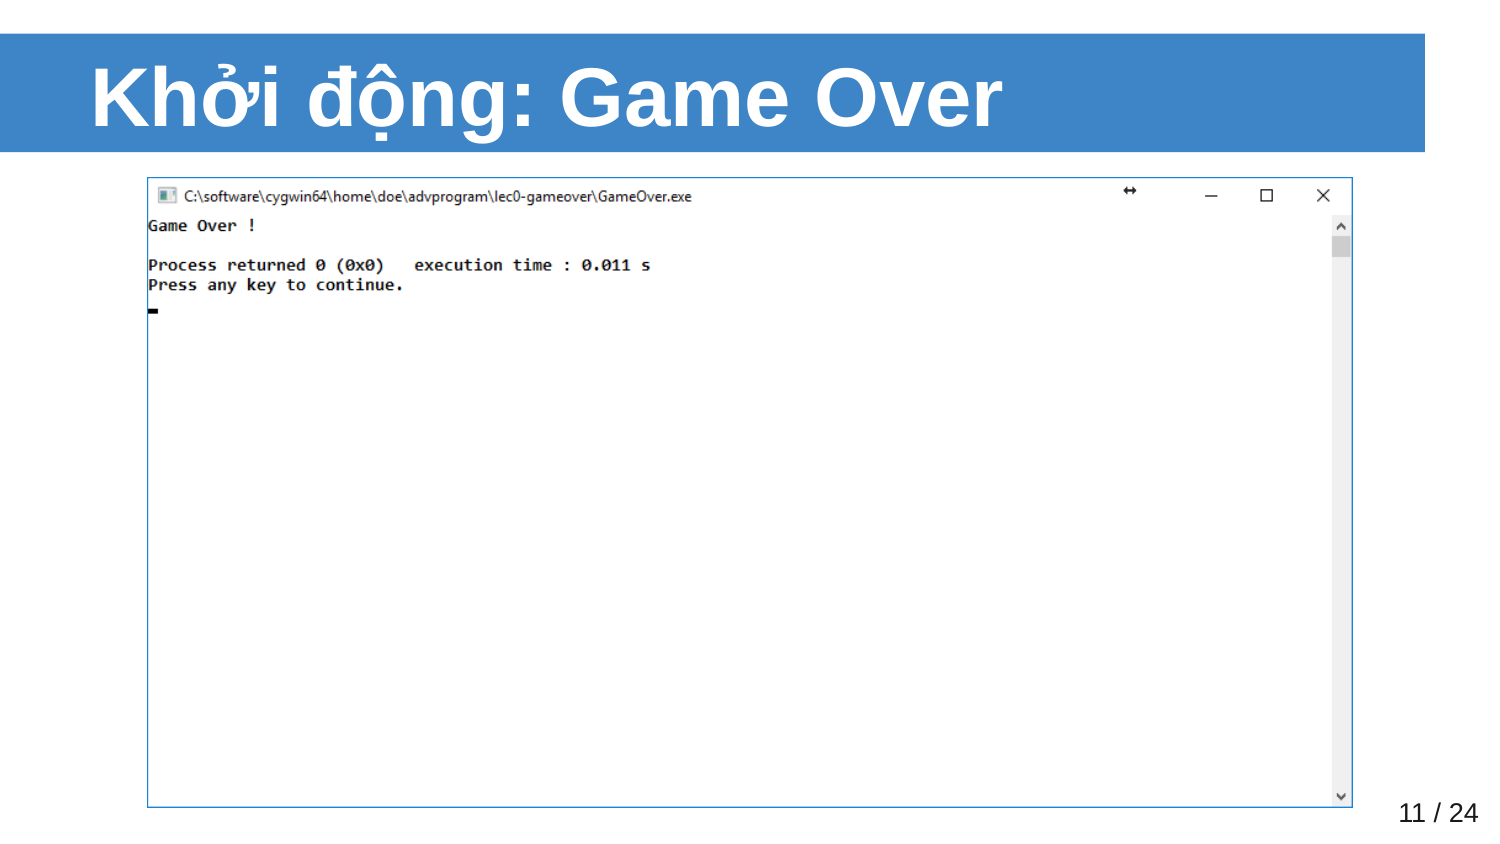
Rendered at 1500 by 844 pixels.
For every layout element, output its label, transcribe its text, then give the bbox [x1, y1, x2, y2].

picture [147, 177, 1353, 809]
slide_number ‹#› / 24 [1314, 779, 1494, 844]
title Khởi động: Game Over [75, 33, 1425, 153]
